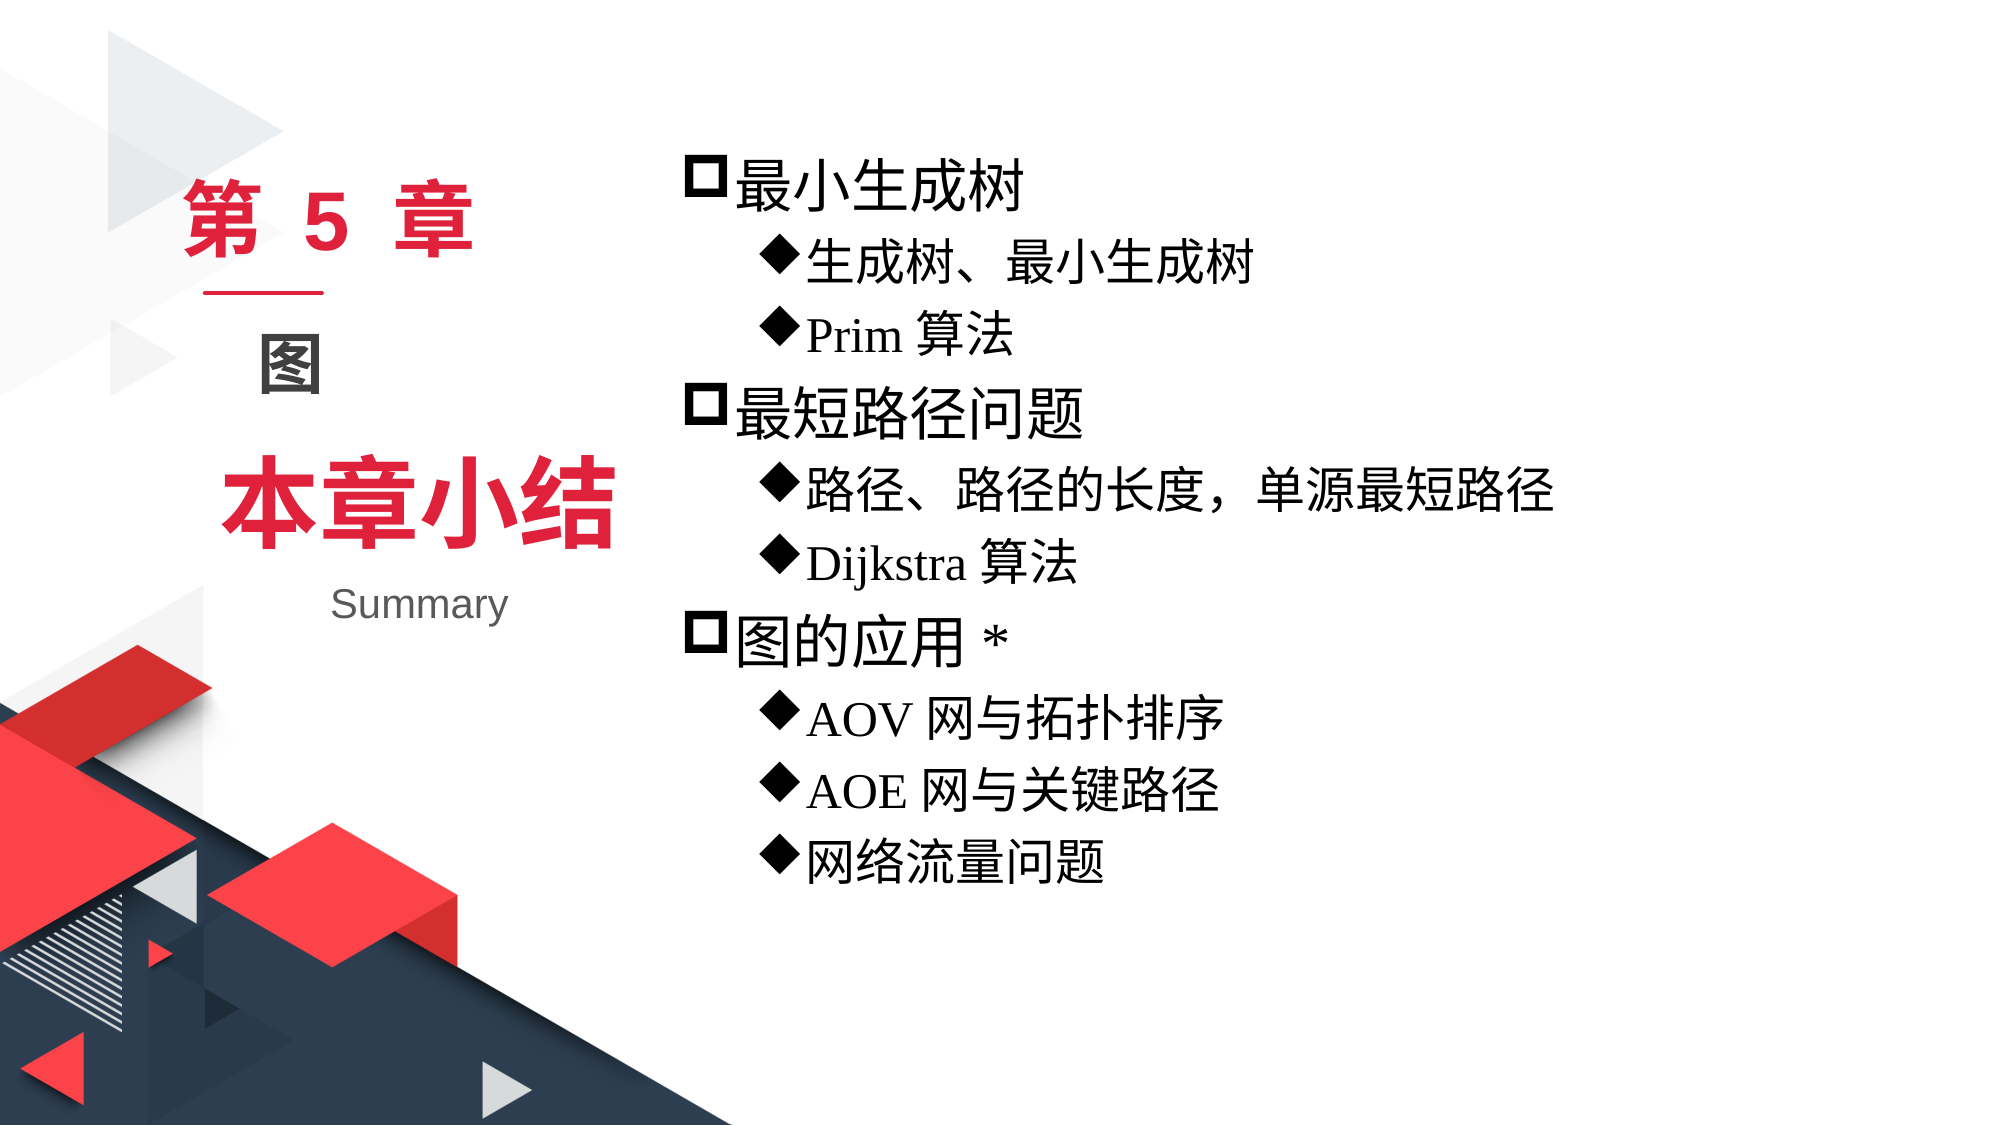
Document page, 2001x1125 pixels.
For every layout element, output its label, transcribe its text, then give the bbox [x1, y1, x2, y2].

text_box Summary [315, 569, 524, 635]
text_box 第 5 章 [166, 159, 491, 275]
text_box 图 [242, 314, 340, 410]
picture [0, 30, 733, 1125]
text_box 最小生成树 生成树、最小生成树 Prim算法 最短路径问题 路径、路径的长度，单源最短路径 Dijkstra算法 图的应用* AOV网与拓扑排序 AOE网与关键路径 网络流量问题 [666, 127, 1943, 1068]
text_box 本章小结 [204, 432, 635, 568]
